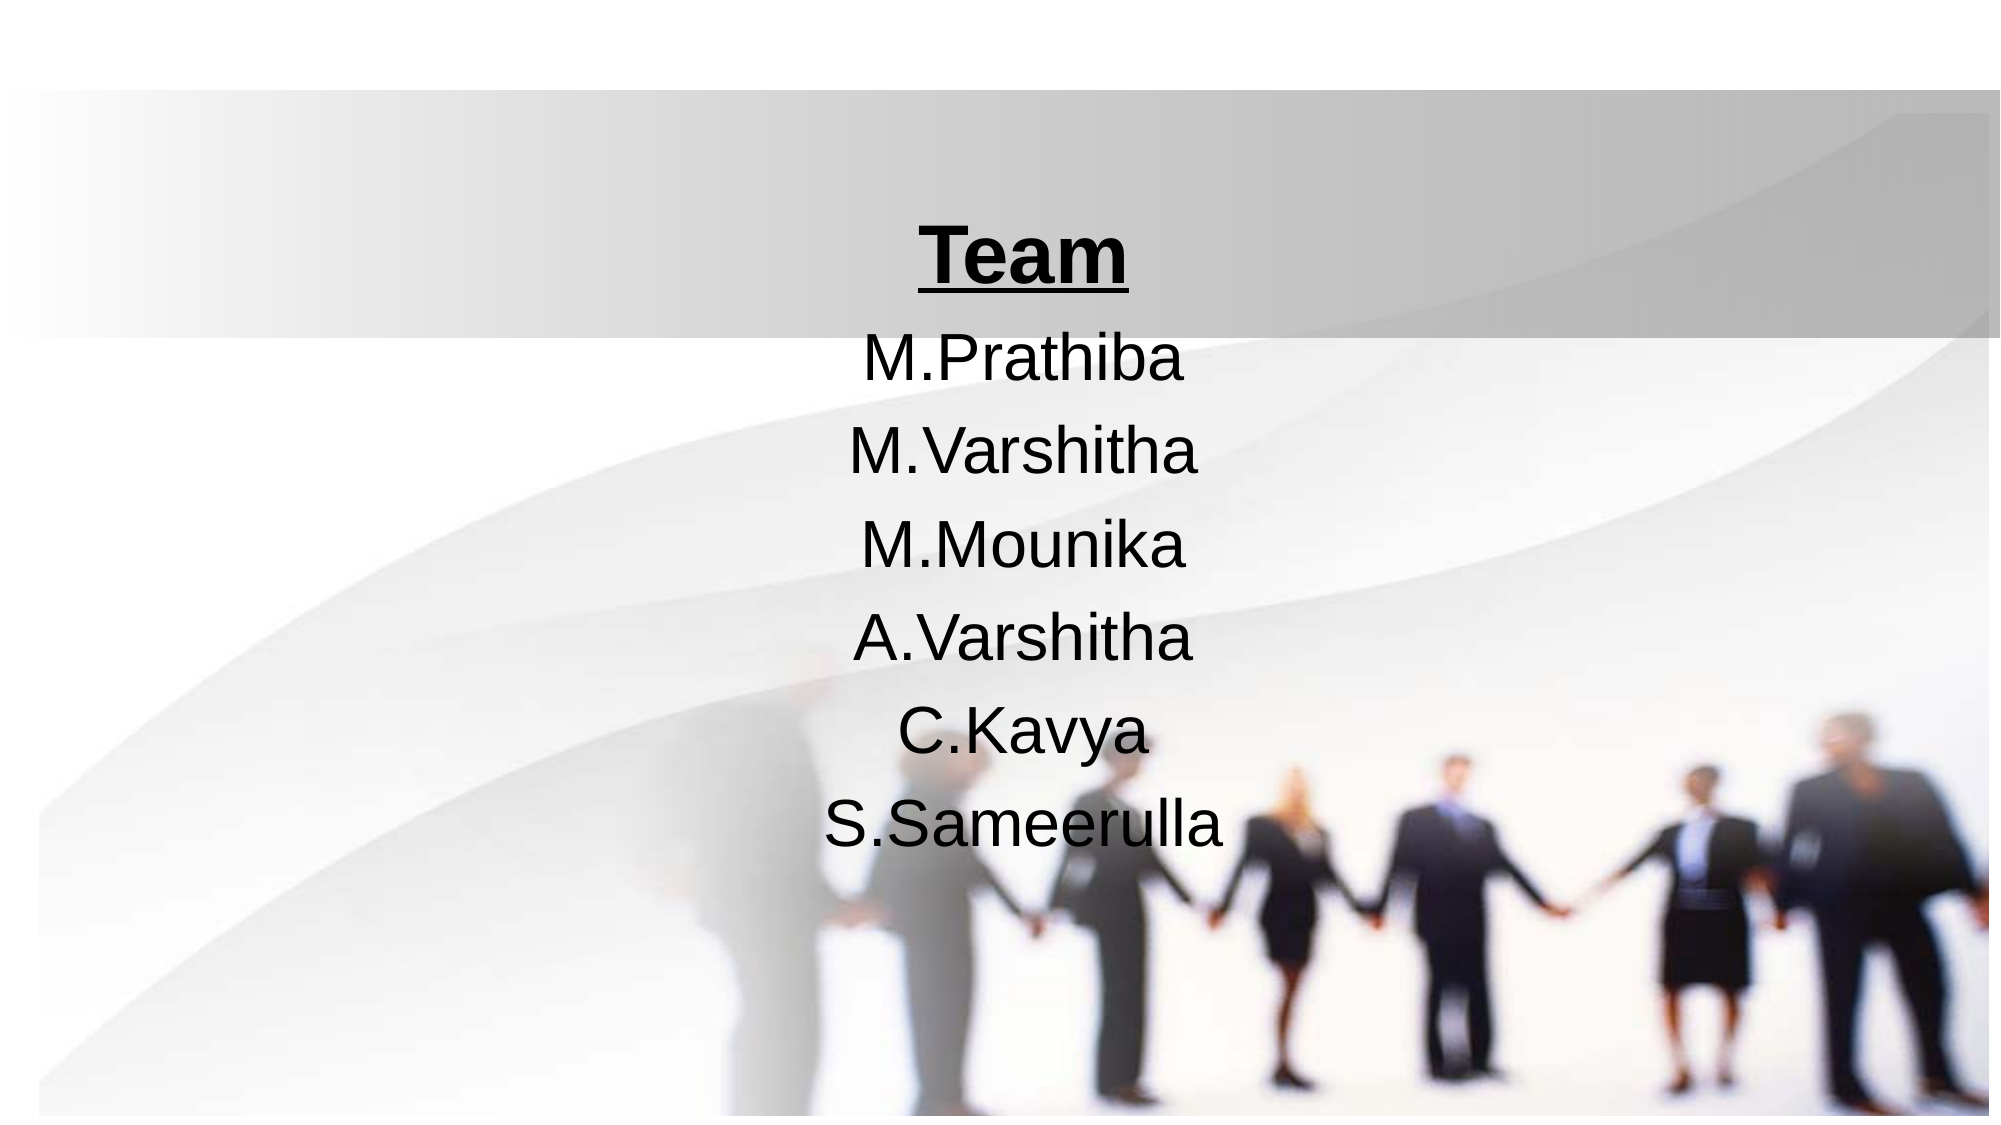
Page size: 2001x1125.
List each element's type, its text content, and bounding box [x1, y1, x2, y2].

subtitle Team M.Prathiba M.Varshitha M.Mounika A.Varshitha C.Kavya S.Sameerulla [417, 168, 1631, 892]
picture [39, 338, 1989, 1116]
